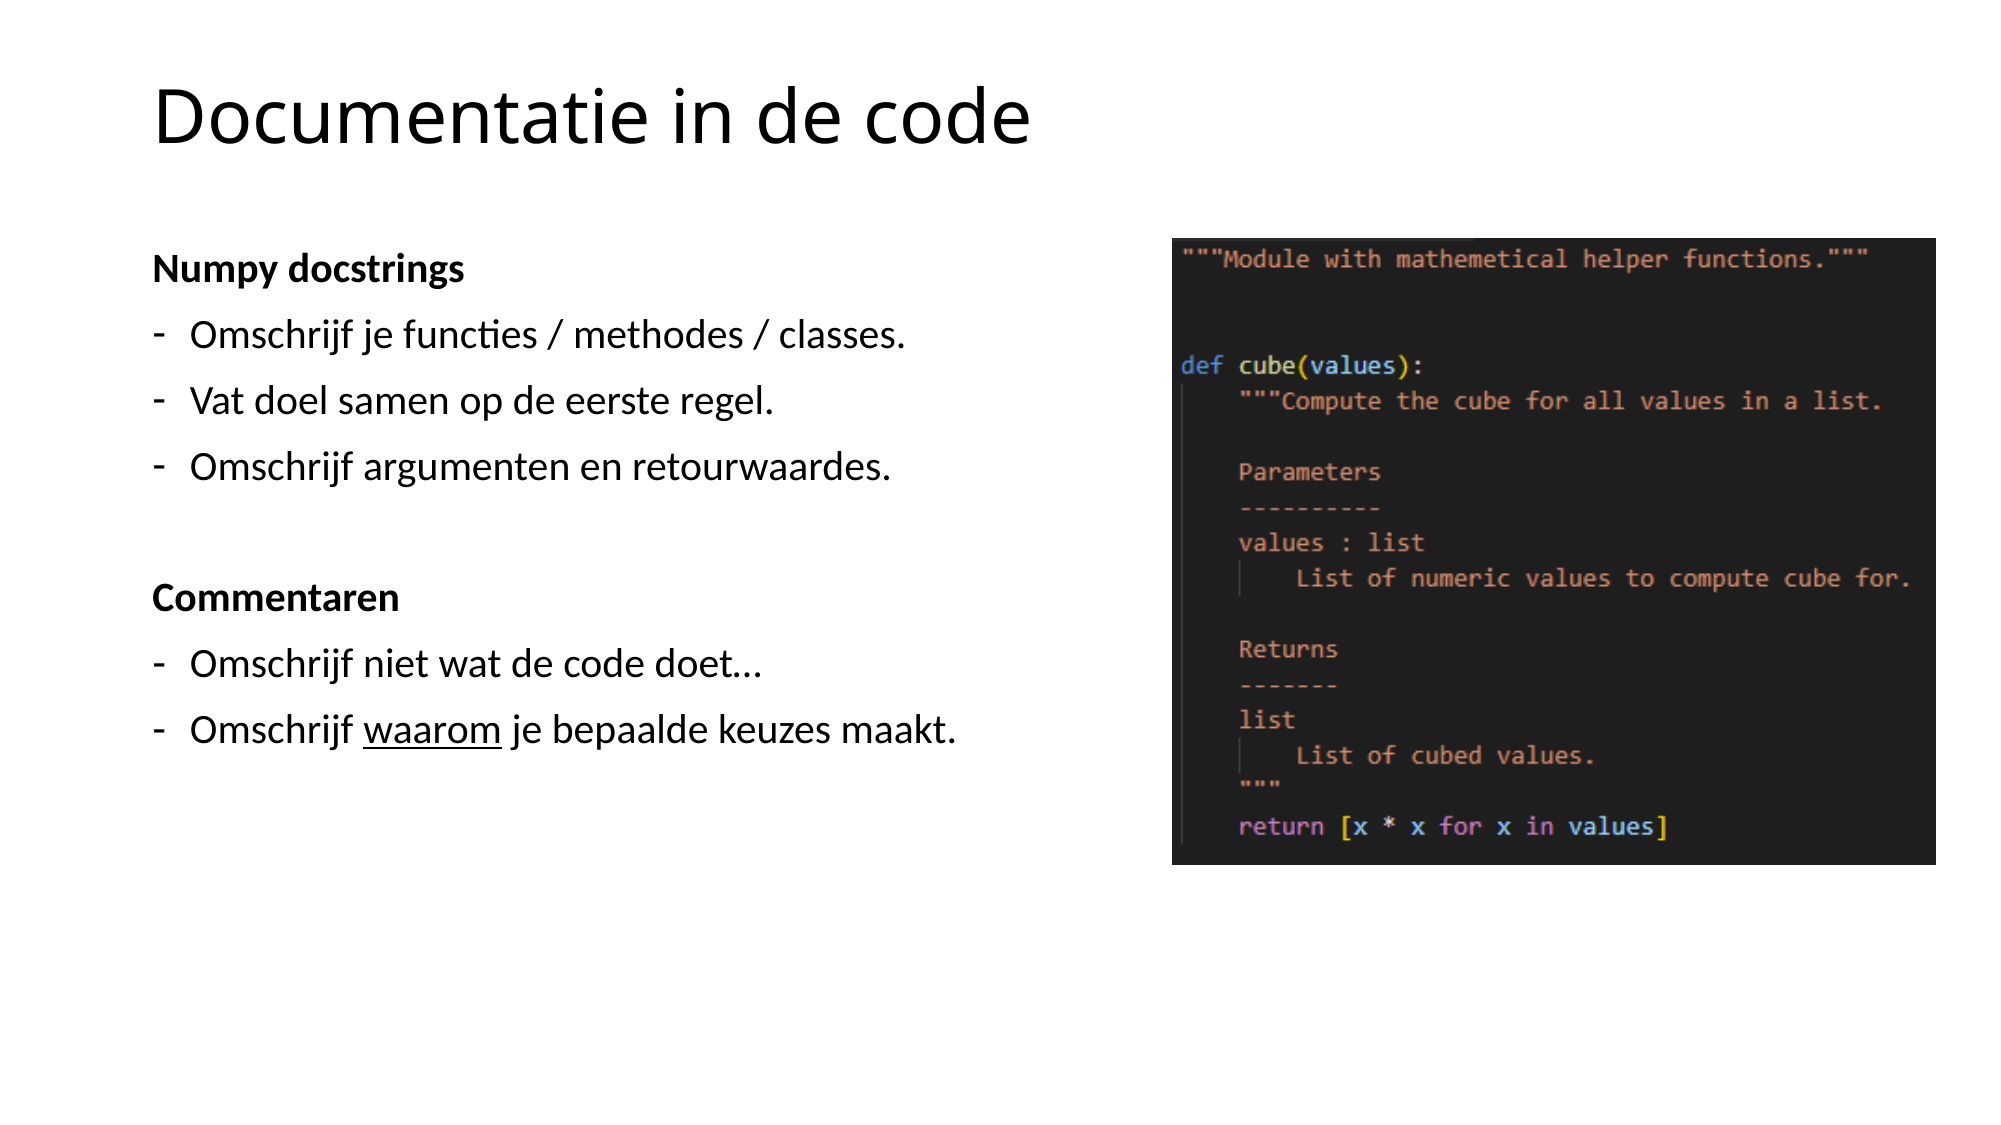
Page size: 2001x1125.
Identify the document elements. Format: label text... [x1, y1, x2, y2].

list Numpy docstrings Omschrijf je functies / methodes / classes. Vat doel samen op de eerste regel. Omschrijf argumenten en retourwaardes. Commentaren Omschrijf niet wat de code doet… Omschrijf waarom je bepaalde keuzes maakt. [137, 238, 1863, 1014]
picture [1172, 238, 1936, 865]
title Documentatie in de code [137, 59, 1863, 178]
